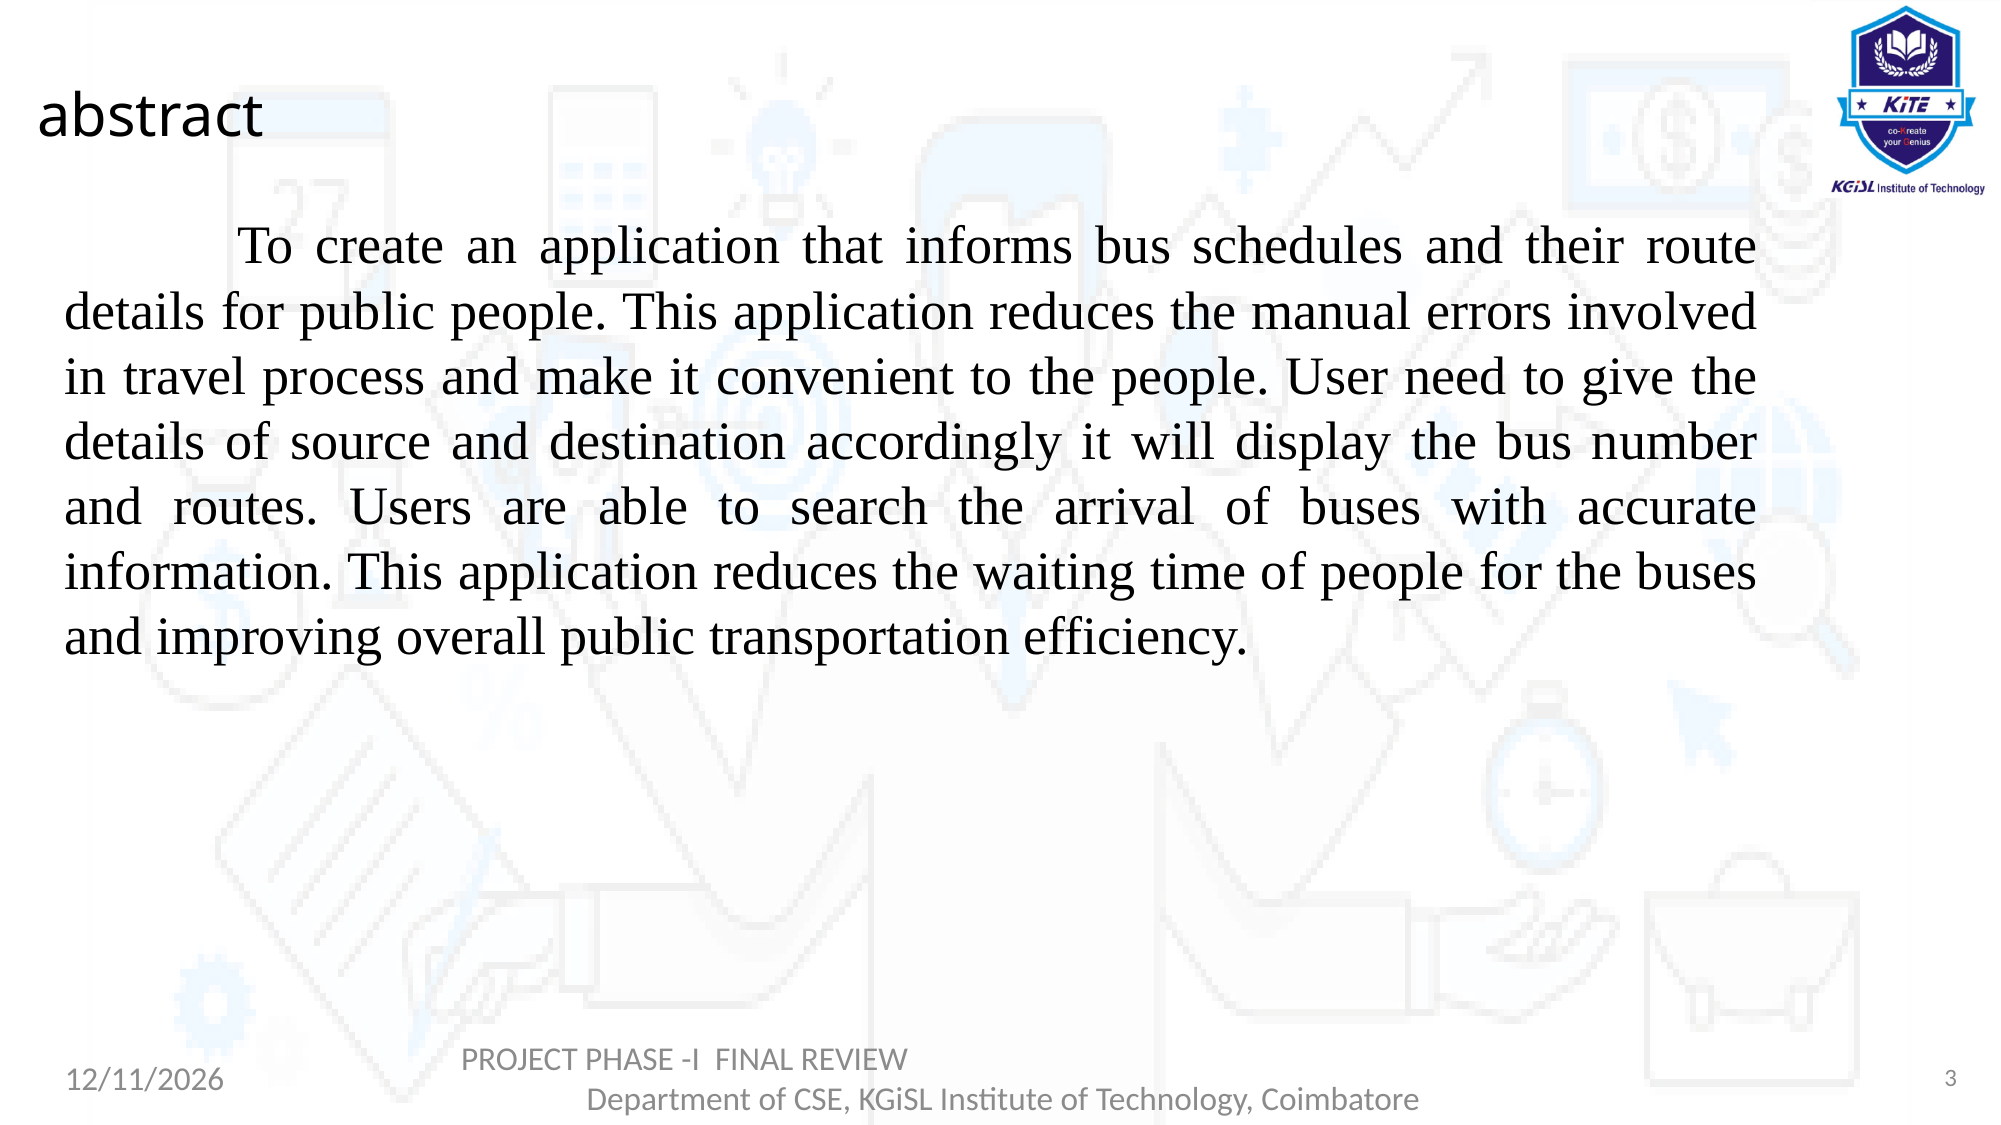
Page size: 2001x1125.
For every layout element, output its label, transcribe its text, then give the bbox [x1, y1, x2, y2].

slide_number 3 [1880, 1046, 1973, 1107]
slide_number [49, 1047, 268, 1108]
list To create an application that informs bus schedules and their route details for public people. This application reduces the manual errors involved in travel process and make it convenient to the people. User need to give the details of source and destination accordingly it will display the bus number and routes. Users are able to search the arrival of buses with accurate information. This application reduces the waiting time of people for the buses and improving overall public transportation efficiency. [49, 197, 1775, 1018]
title abstract [22, 18, 1748, 157]
footer PROJECT PHASE -I FINAL REVIEW Department of CSE, KGiSL Institute of Technology, Coimbatore [444, 1047, 1555, 1108]
picture [1812, 0, 2000, 198]
